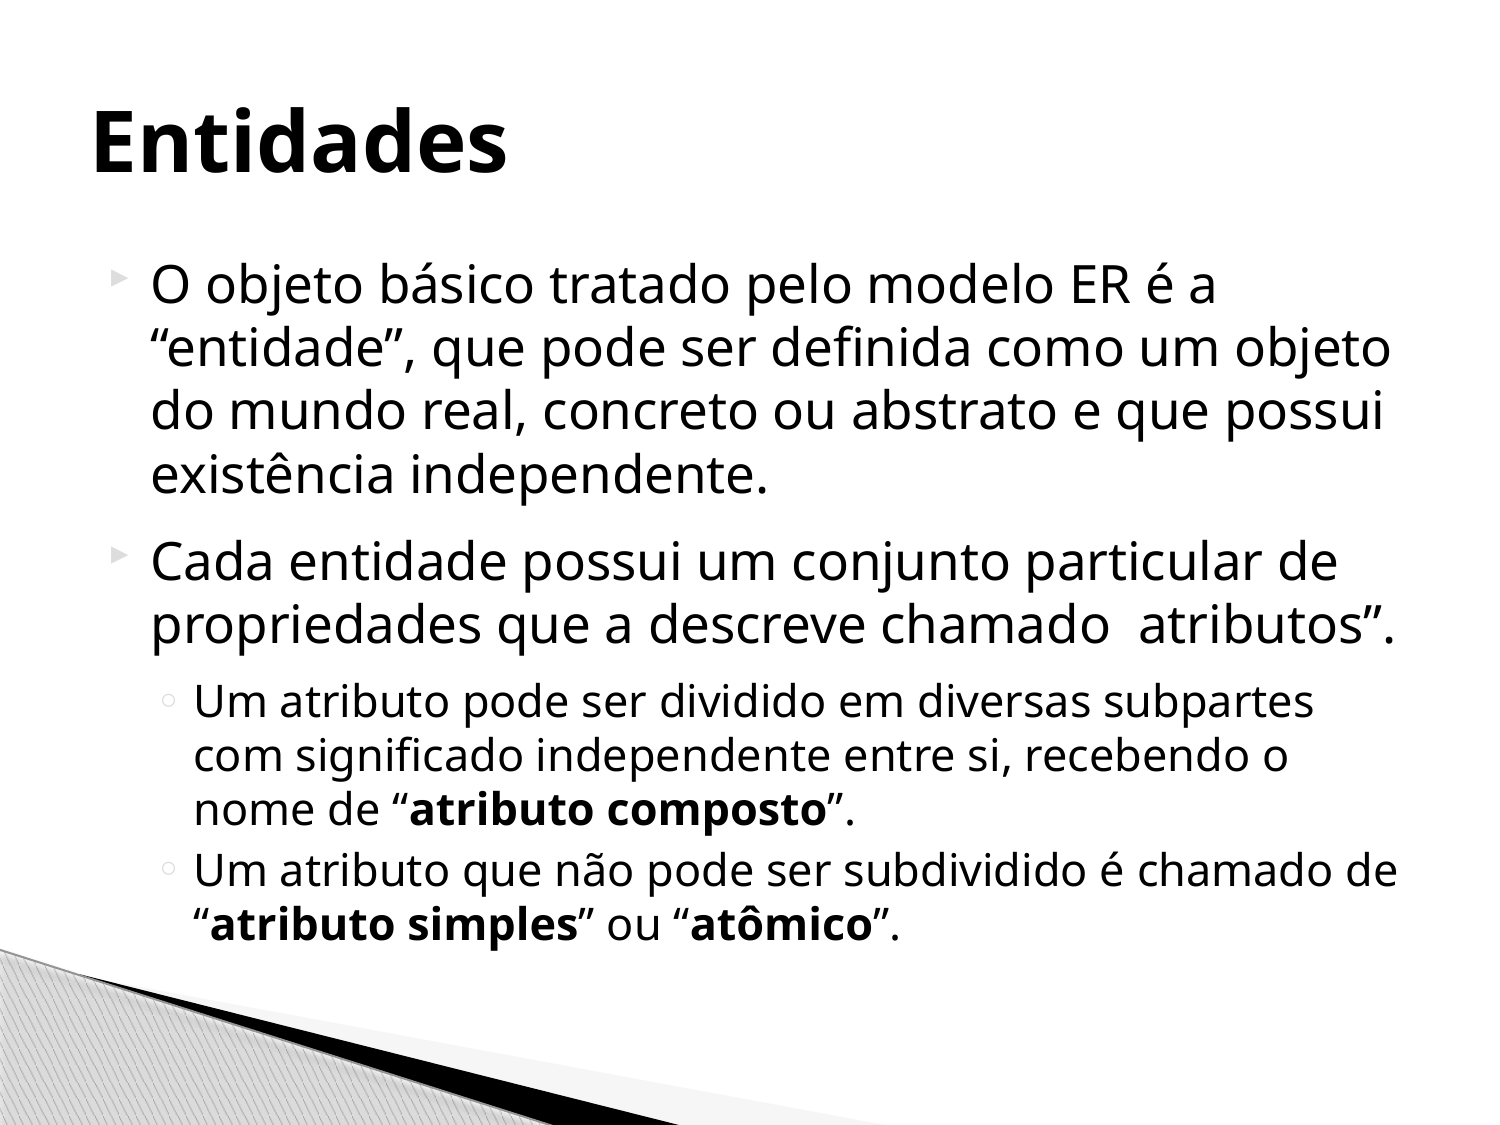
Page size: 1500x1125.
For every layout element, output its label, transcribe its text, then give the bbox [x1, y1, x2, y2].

list O objeto básico tratado pelo modelo ER é a “entidade”, que pode ser definida como um objeto do mundo real, concreto ou abstrato e que possui existência independente. Cada entidade possui um conjunto particular de propriedades que a descreve chamado atributos”. Um atributo pode ser dividido em diversas subpartes com significado independente entre si, recebendo o nome de “atributo composto”. Um atributo que não pode ser subdividido é chamado de “atributo simples” ou “atômico”. [75, 243, 1425, 986]
title Entidades [75, 45, 1425, 233]
